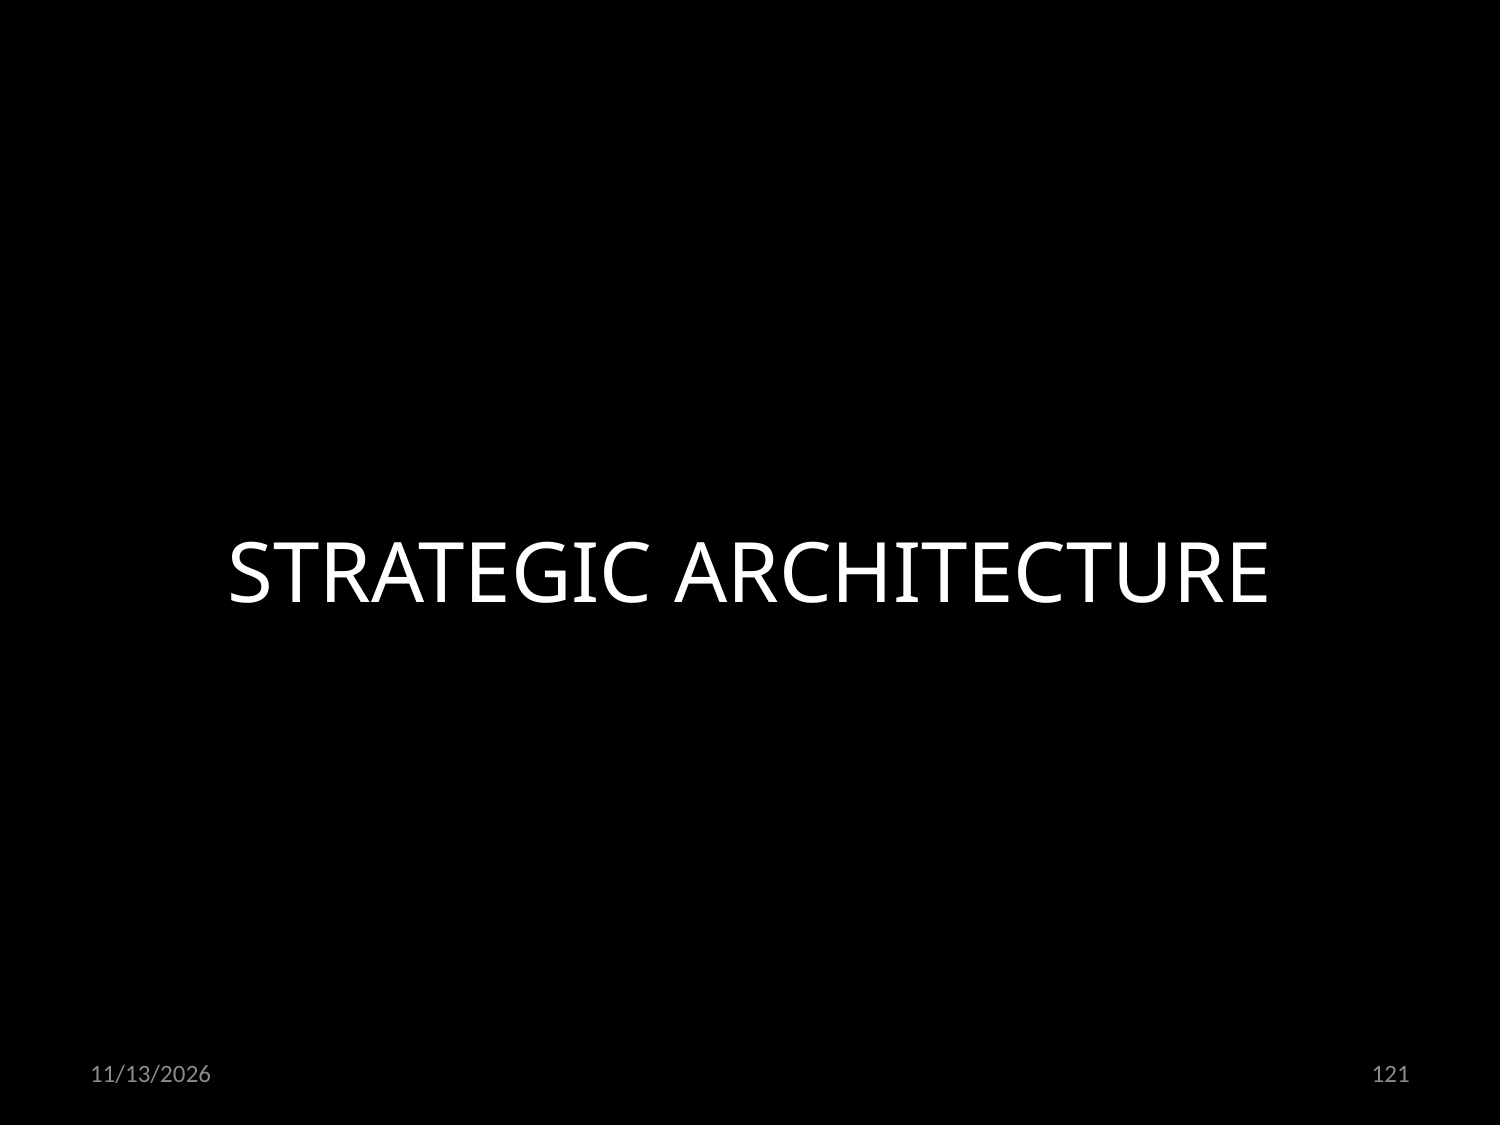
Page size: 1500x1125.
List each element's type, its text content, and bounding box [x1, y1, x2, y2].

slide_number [75, 1042, 425, 1103]
list STRATEGIC ARCHITECTURE [0, 512, 1500, 614]
slide_number 121 [1074, 1042, 1425, 1103]
